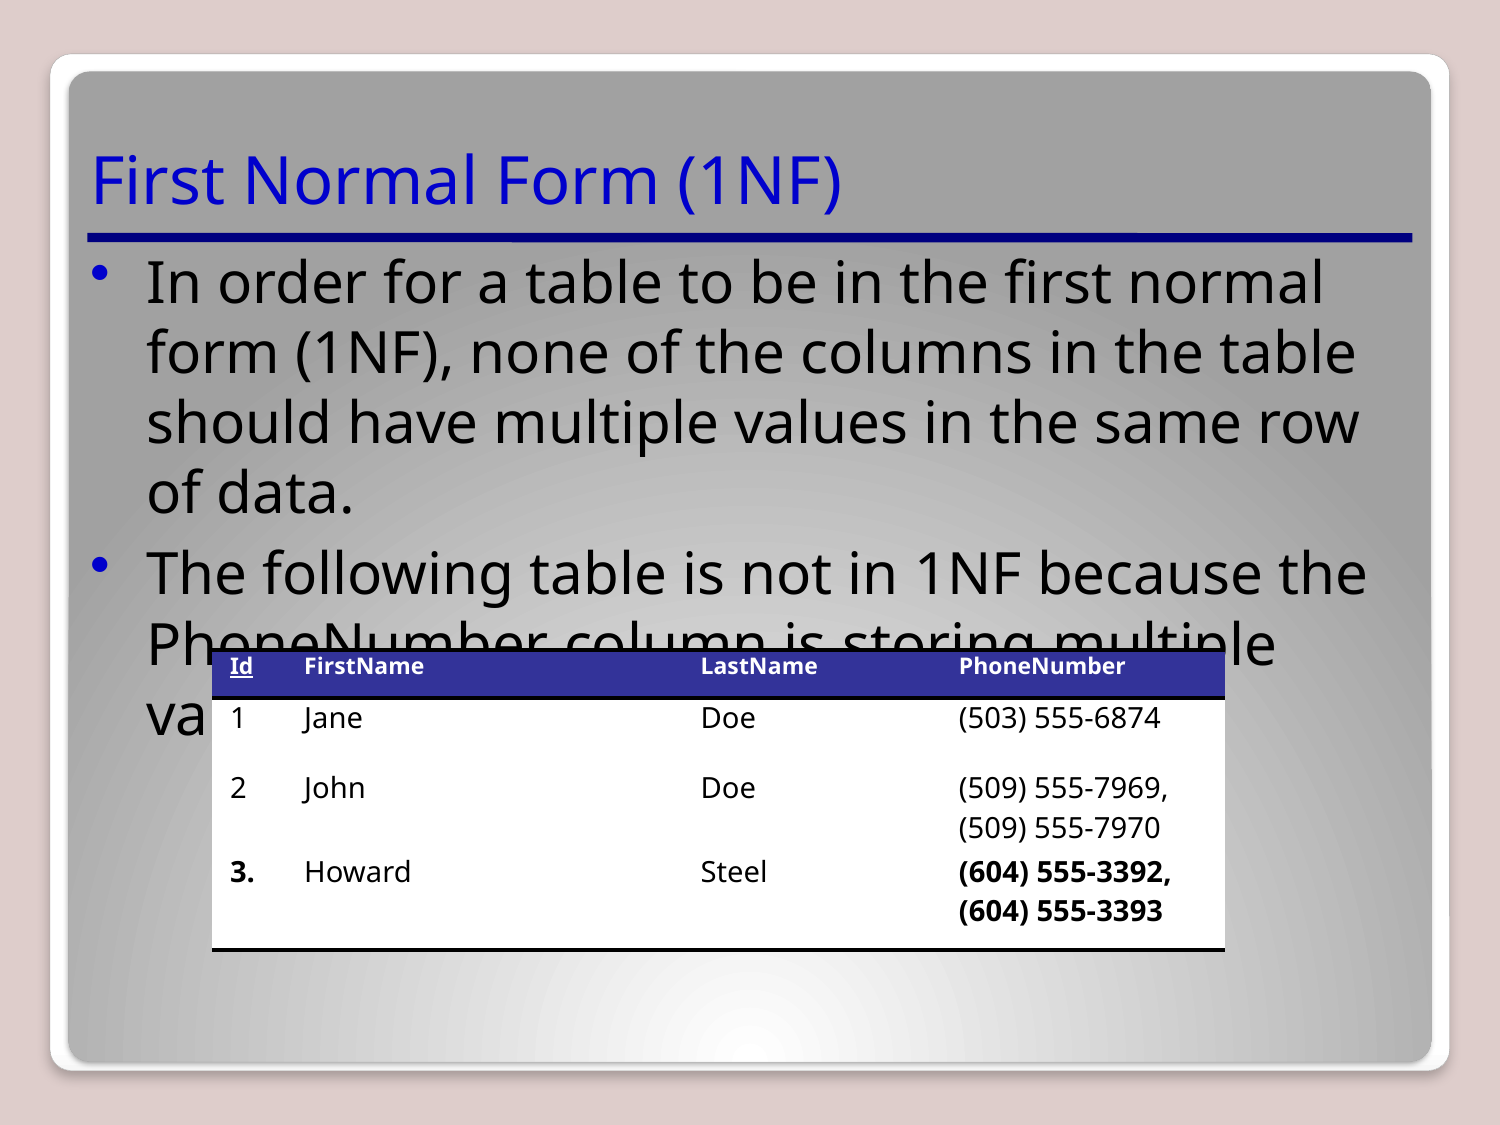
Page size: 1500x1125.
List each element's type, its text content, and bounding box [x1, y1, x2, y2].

table_header FirstName [287, 652, 683, 696]
table_cell John [287, 767, 683, 851]
table_cell (509) 555-7969, (509) 555-7970 [942, 767, 1225, 851]
table_cell 2 [212, 767, 287, 851]
table_cell 3. [212, 851, 287, 948]
table_cell Doe [683, 767, 942, 851]
table_cell (503) 555-6874 [942, 700, 1225, 767]
table_cell Howard [287, 851, 683, 948]
title First Normal Form (1NF) [74, 74, 1426, 226]
table_cell Steel [683, 851, 942, 948]
table_cell (604) 555-3392, (604) 555-3393 [942, 851, 1225, 948]
table_cell 1 [212, 700, 287, 767]
list In order for a table to be in the first normal form (1NF), none of the columns in the table should have multiple values in the same row of data. The following table is not in 1NF because the PhoneNumber column is storing multiple values [75, 237, 1425, 1063]
table_header PhoneNumber [942, 652, 1225, 696]
table_cell Jane [287, 700, 683, 767]
table_cell Doe [683, 700, 942, 767]
table_header Id [212, 652, 287, 696]
table_header LastName [683, 652, 942, 696]
